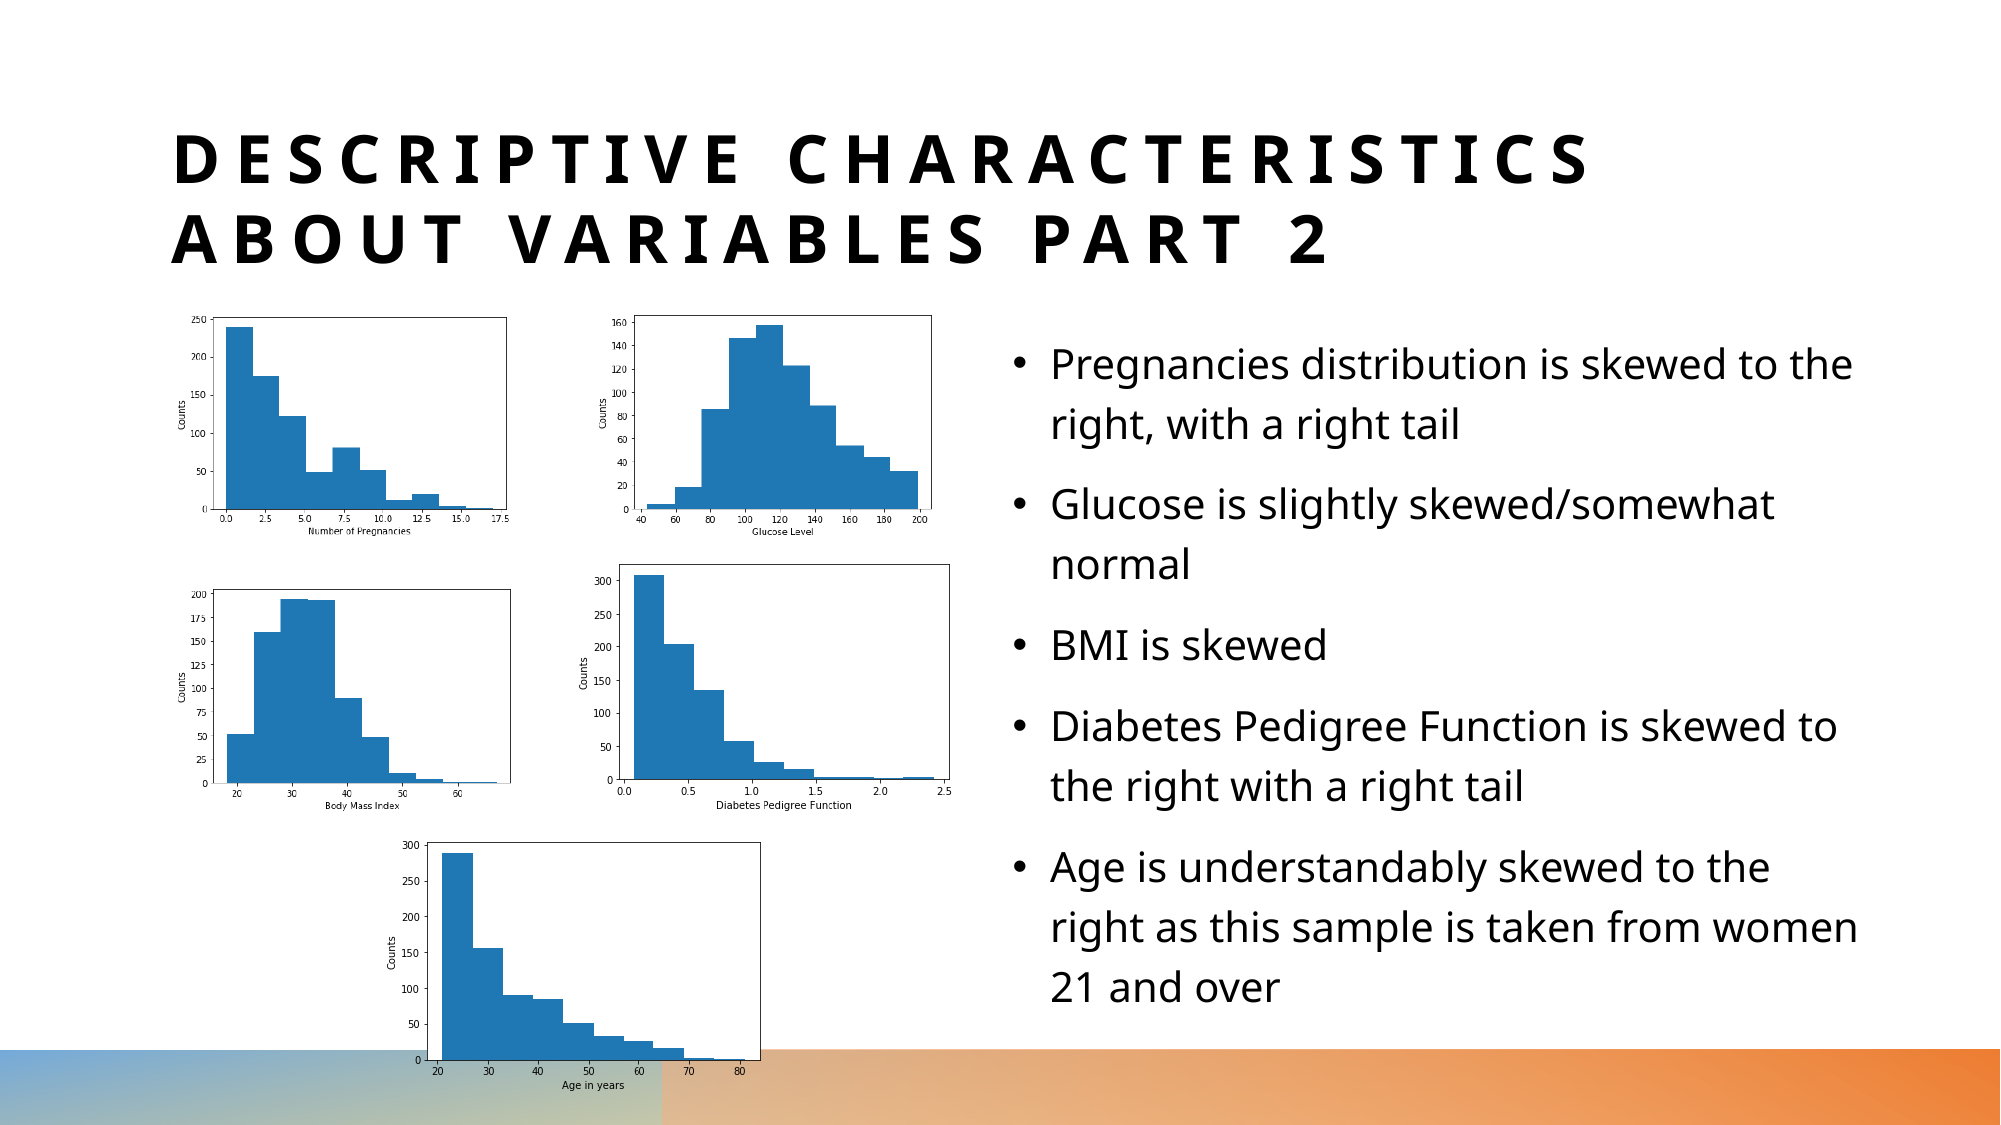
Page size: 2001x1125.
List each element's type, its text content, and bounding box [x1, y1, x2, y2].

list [171, 309, 516, 542]
title Descriptive Characteristics about Variables part 2 [171, 75, 1863, 278]
list Pregnancies distribution is skewed to the right, with a right tail Glucose is slightly skewed/somewhat normal BMI is skewed Diabetes Pedigree Function is skewed to the right with a right tail Age is understandably skewed to the right as this sample is taken from women 21 and over [1012, 327, 1863, 1014]
picture [592, 309, 937, 542]
picture [171, 583, 516, 816]
picture [380, 834, 766, 1097]
picture [572, 558, 958, 816]
